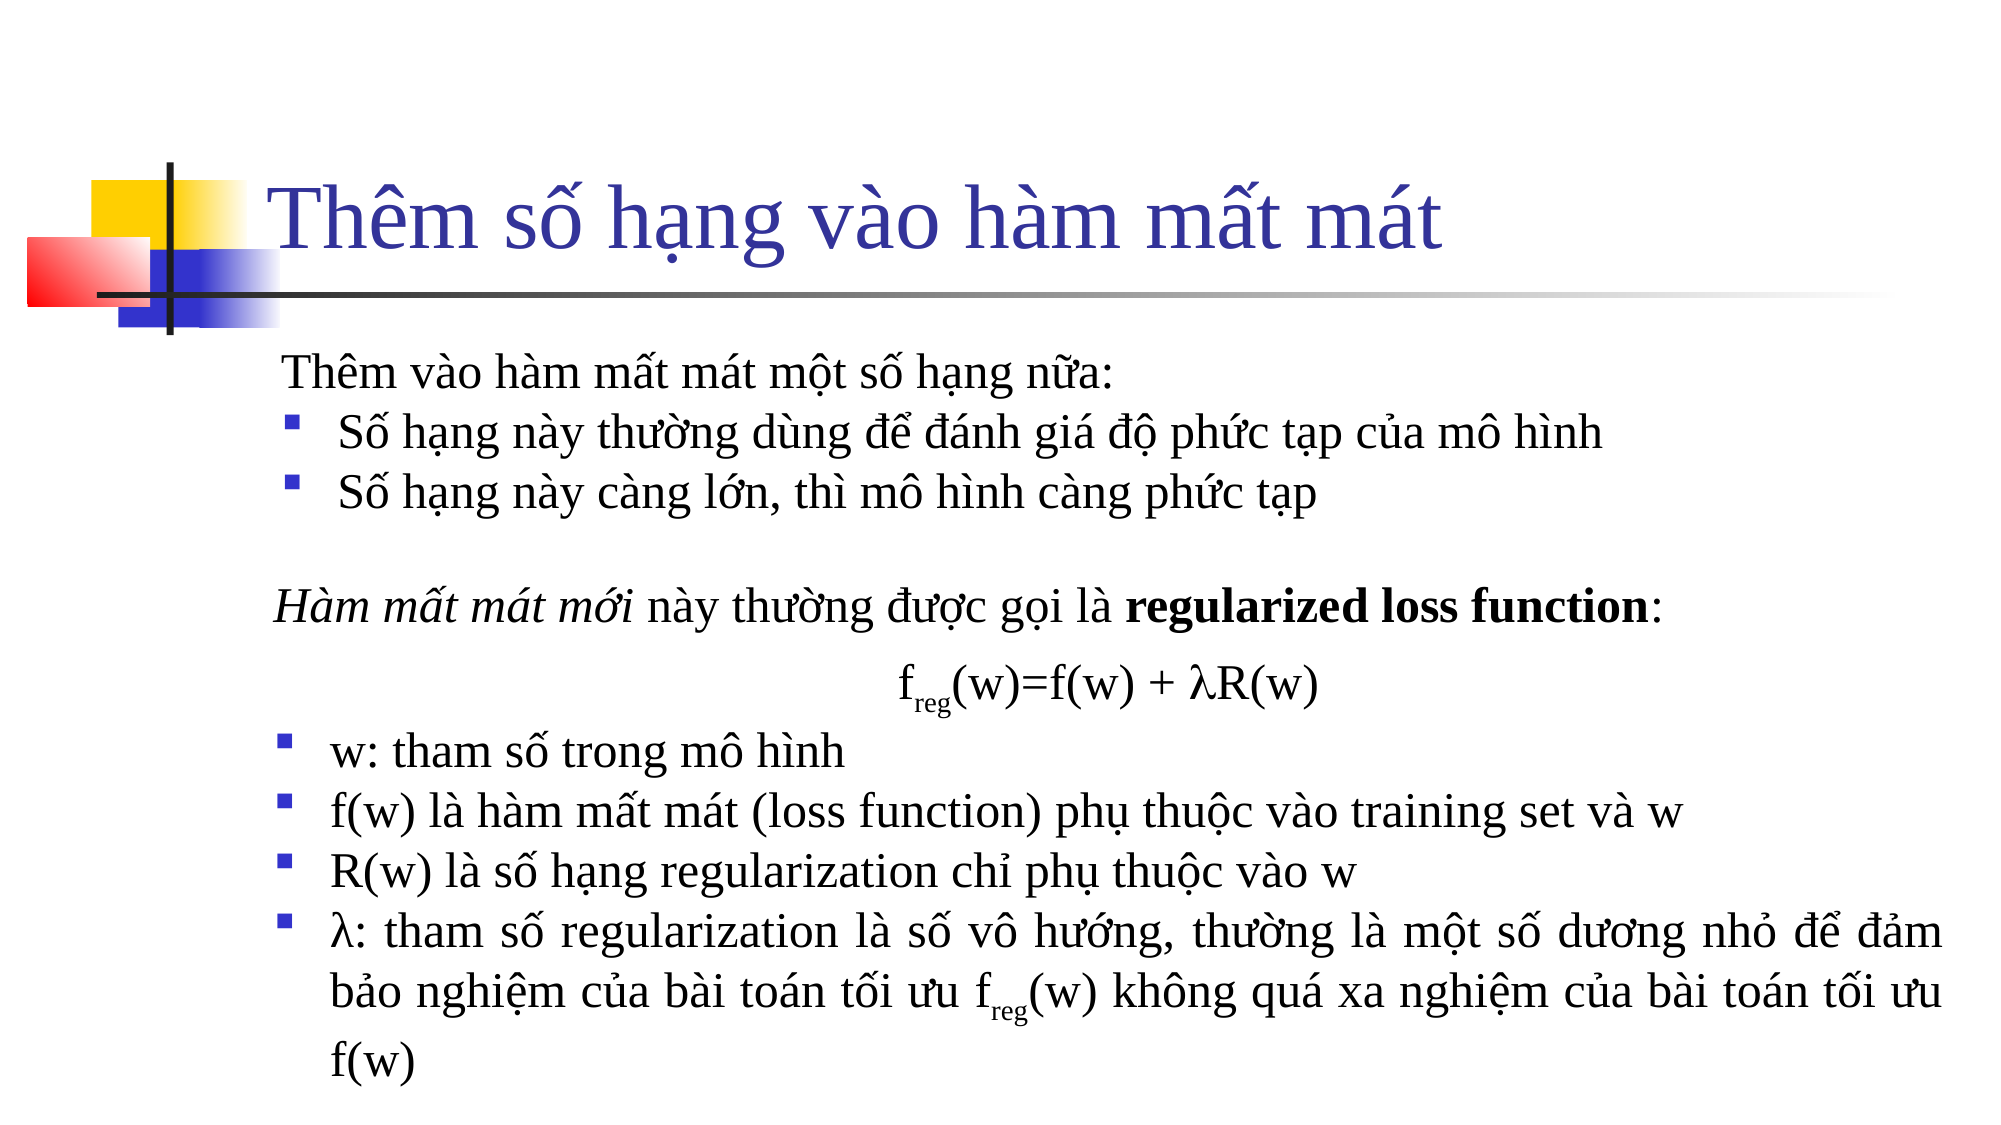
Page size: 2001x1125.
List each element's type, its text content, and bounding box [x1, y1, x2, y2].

list Thêm vào hàm mất mát một số hạng nữa: Số hạng này thường dùng để đánh giá độ phức tạp của mô hình Số hạng này càng lớn, thì mô hình càng phức tạp Hàm mất mát mới này thường được gọi là regularized loss function: freg(w)=f(w) + R(w) w: tham số trong mô hình f(w) là hàm mất mát (loss function) phụ thuộc vào training set và w R(w) là số hạng regularization chỉ phụ thuộc vào w λ: tham số regularization là số vô hướng, thường là một số dương nhỏ để đảm bảo nghiệm của bài toán tối ưu freg(w) không quá xa nghiệm của bài toán tối ưu f(w) [258, 331, 1958, 1006]
title Thêm số hạng vào hàm mất mát [251, 34, 1956, 275]
